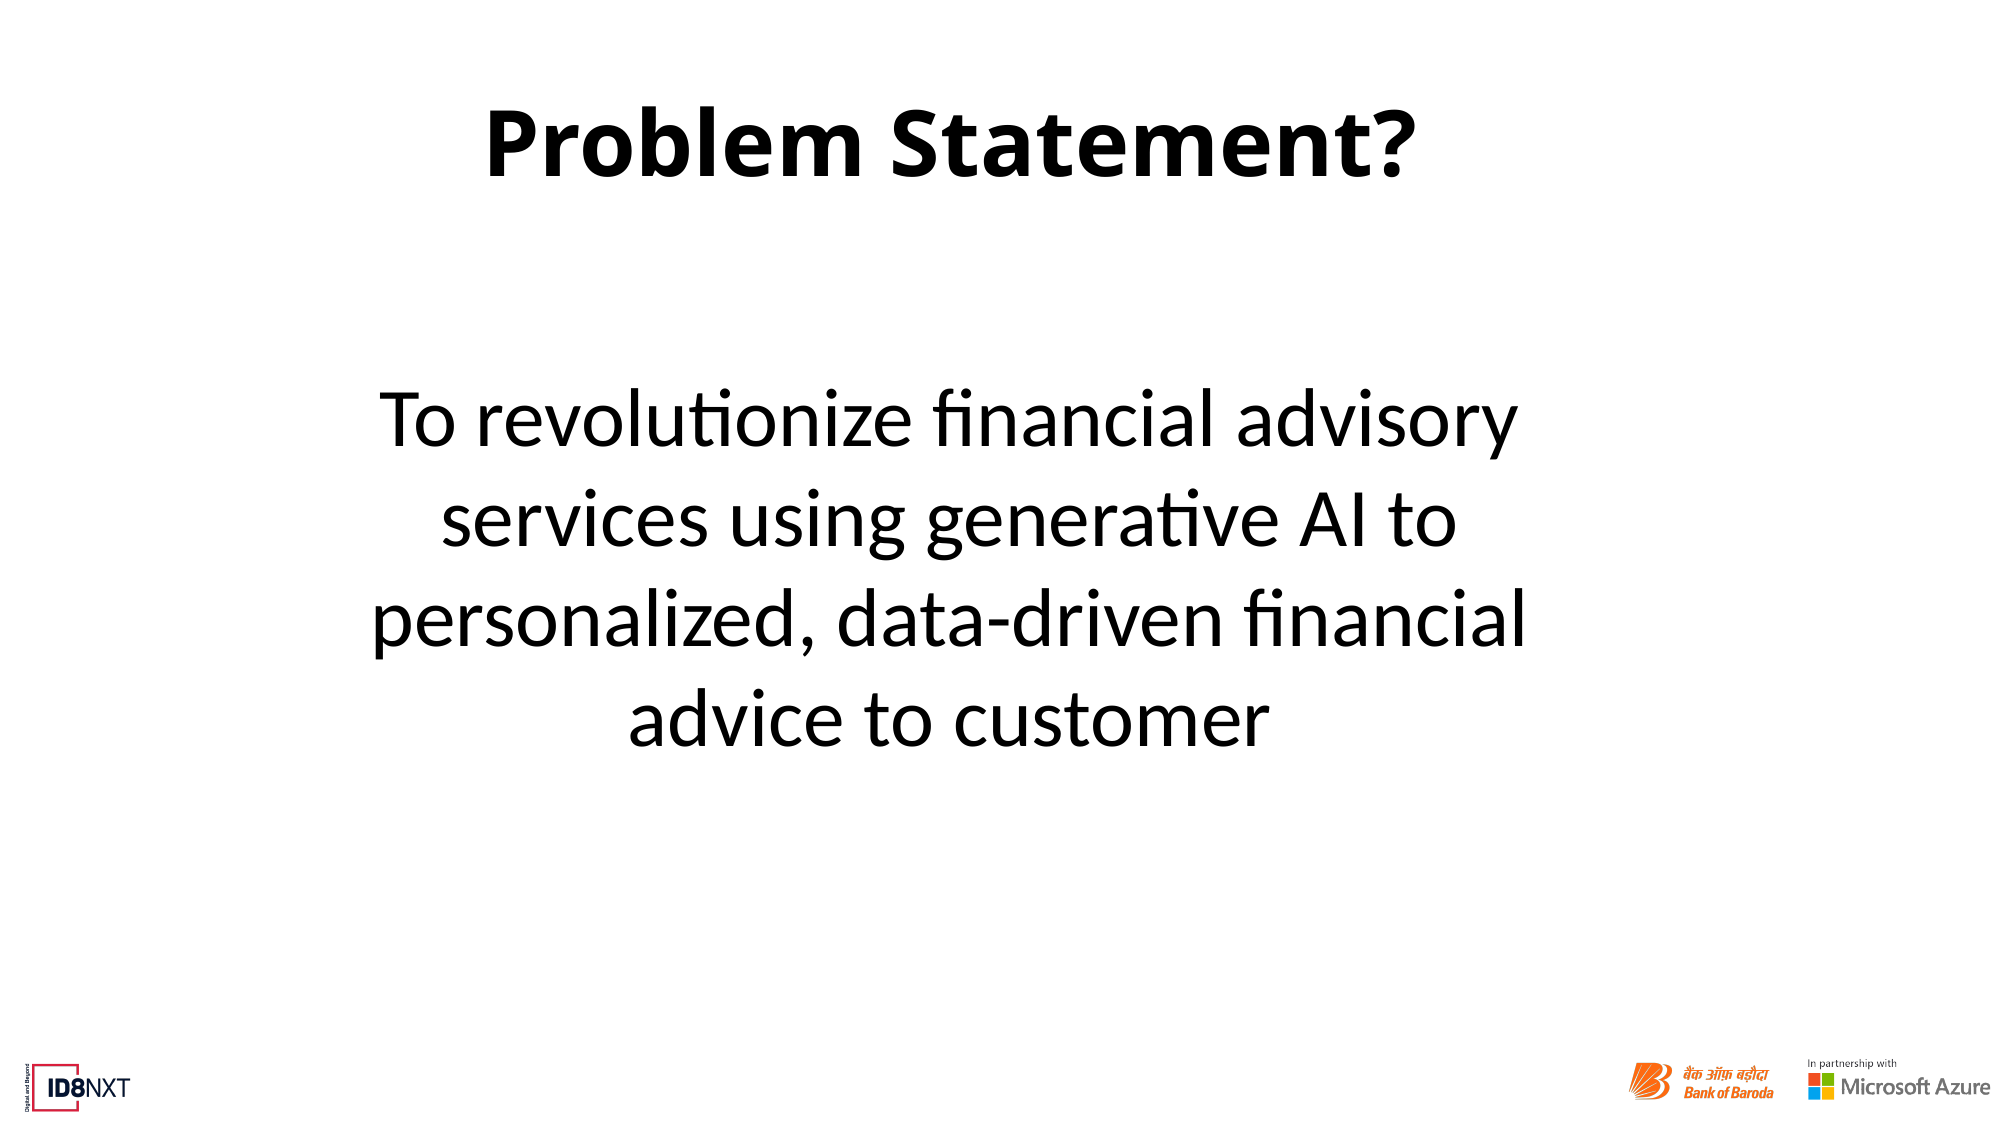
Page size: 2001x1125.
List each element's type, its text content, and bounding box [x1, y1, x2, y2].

title Problem Statement? [230, 69, 1670, 165]
picture [1806, 1057, 1992, 1102]
text_box To revolutionize financial advisory services using generative AI to personalized, data-driven financial advice to customer [274, 348, 1626, 907]
picture [1628, 1041, 1776, 1125]
picture [17, 1052, 138, 1123]
